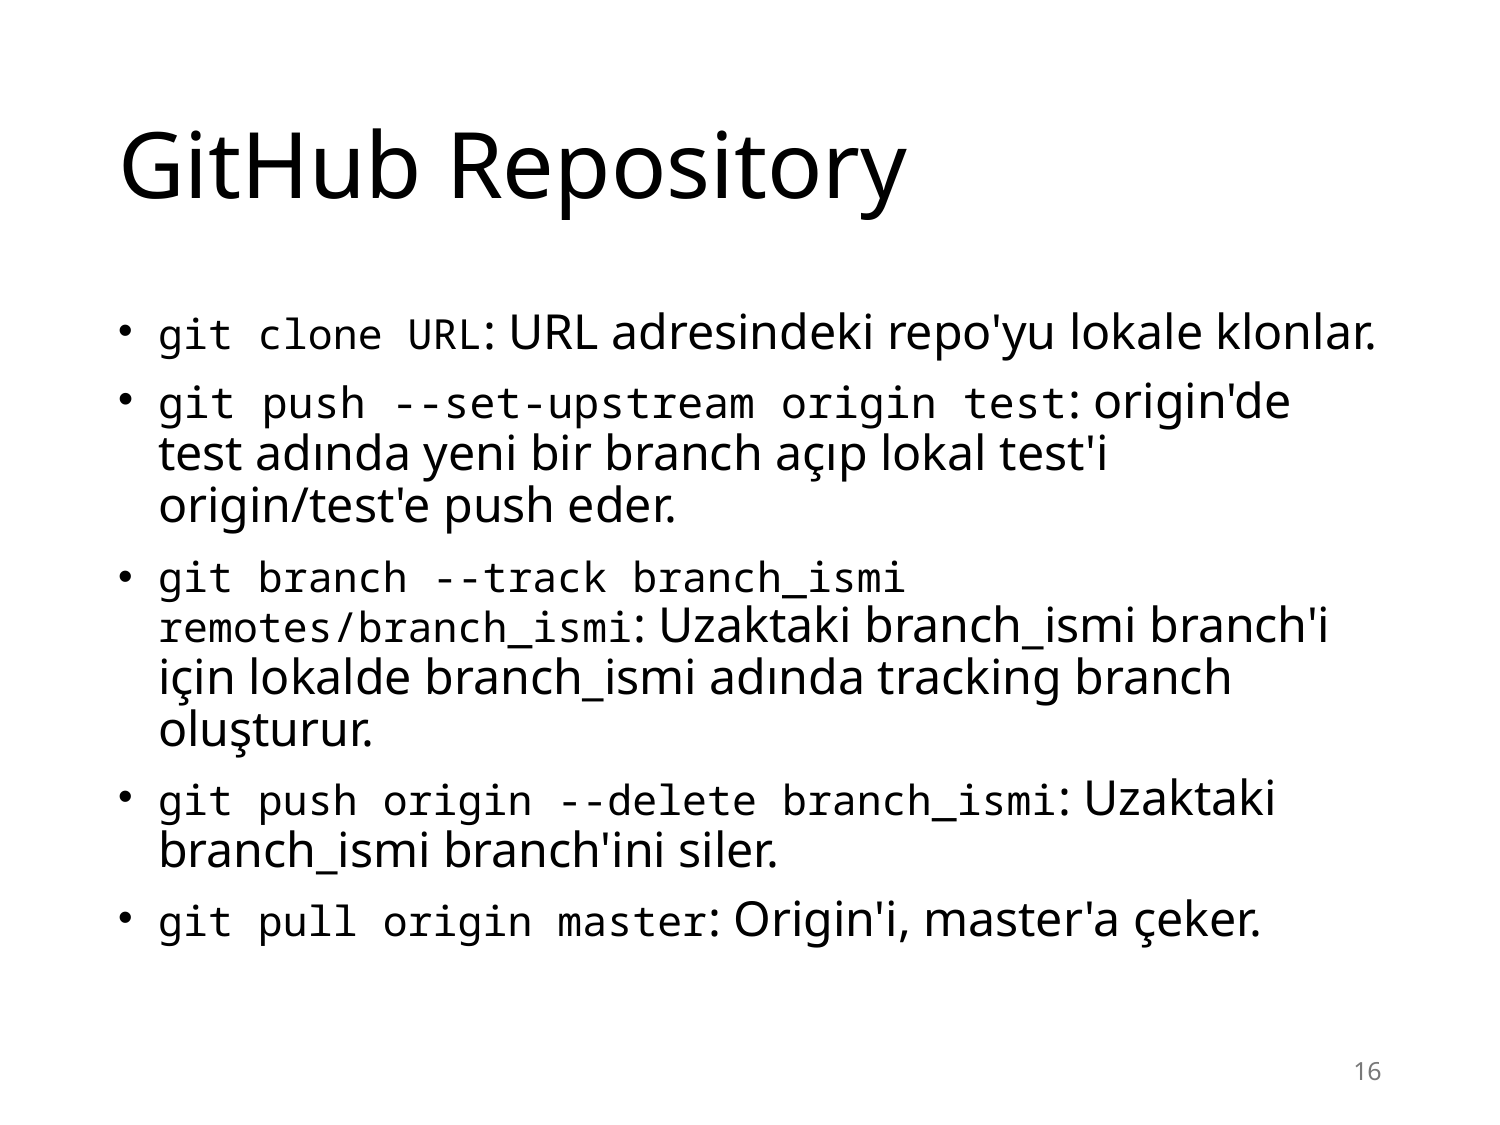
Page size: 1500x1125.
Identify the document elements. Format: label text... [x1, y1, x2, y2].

title GitHub Repository [103, 59, 1397, 278]
list git clone URL: URL adresindeki repo'yu lokale klonlar. git push --set-upstream origin test: origin'de test adında yeni bir branch açıp lokal test'i origin/test'e push eder. git branch --track branch_ismi remotes/branch_ismi: Uzaktaki branch_ismi branch'i için lokalde branch_ismi adında tracking branch oluşturur. git push origin --delete branch_ismi: Uzaktaki branch_ismi branch'ini siler. git pull origin master: Origin'i, master'a çeker. [103, 299, 1397, 1014]
slide_number 15 [1059, 1042, 1397, 1103]
